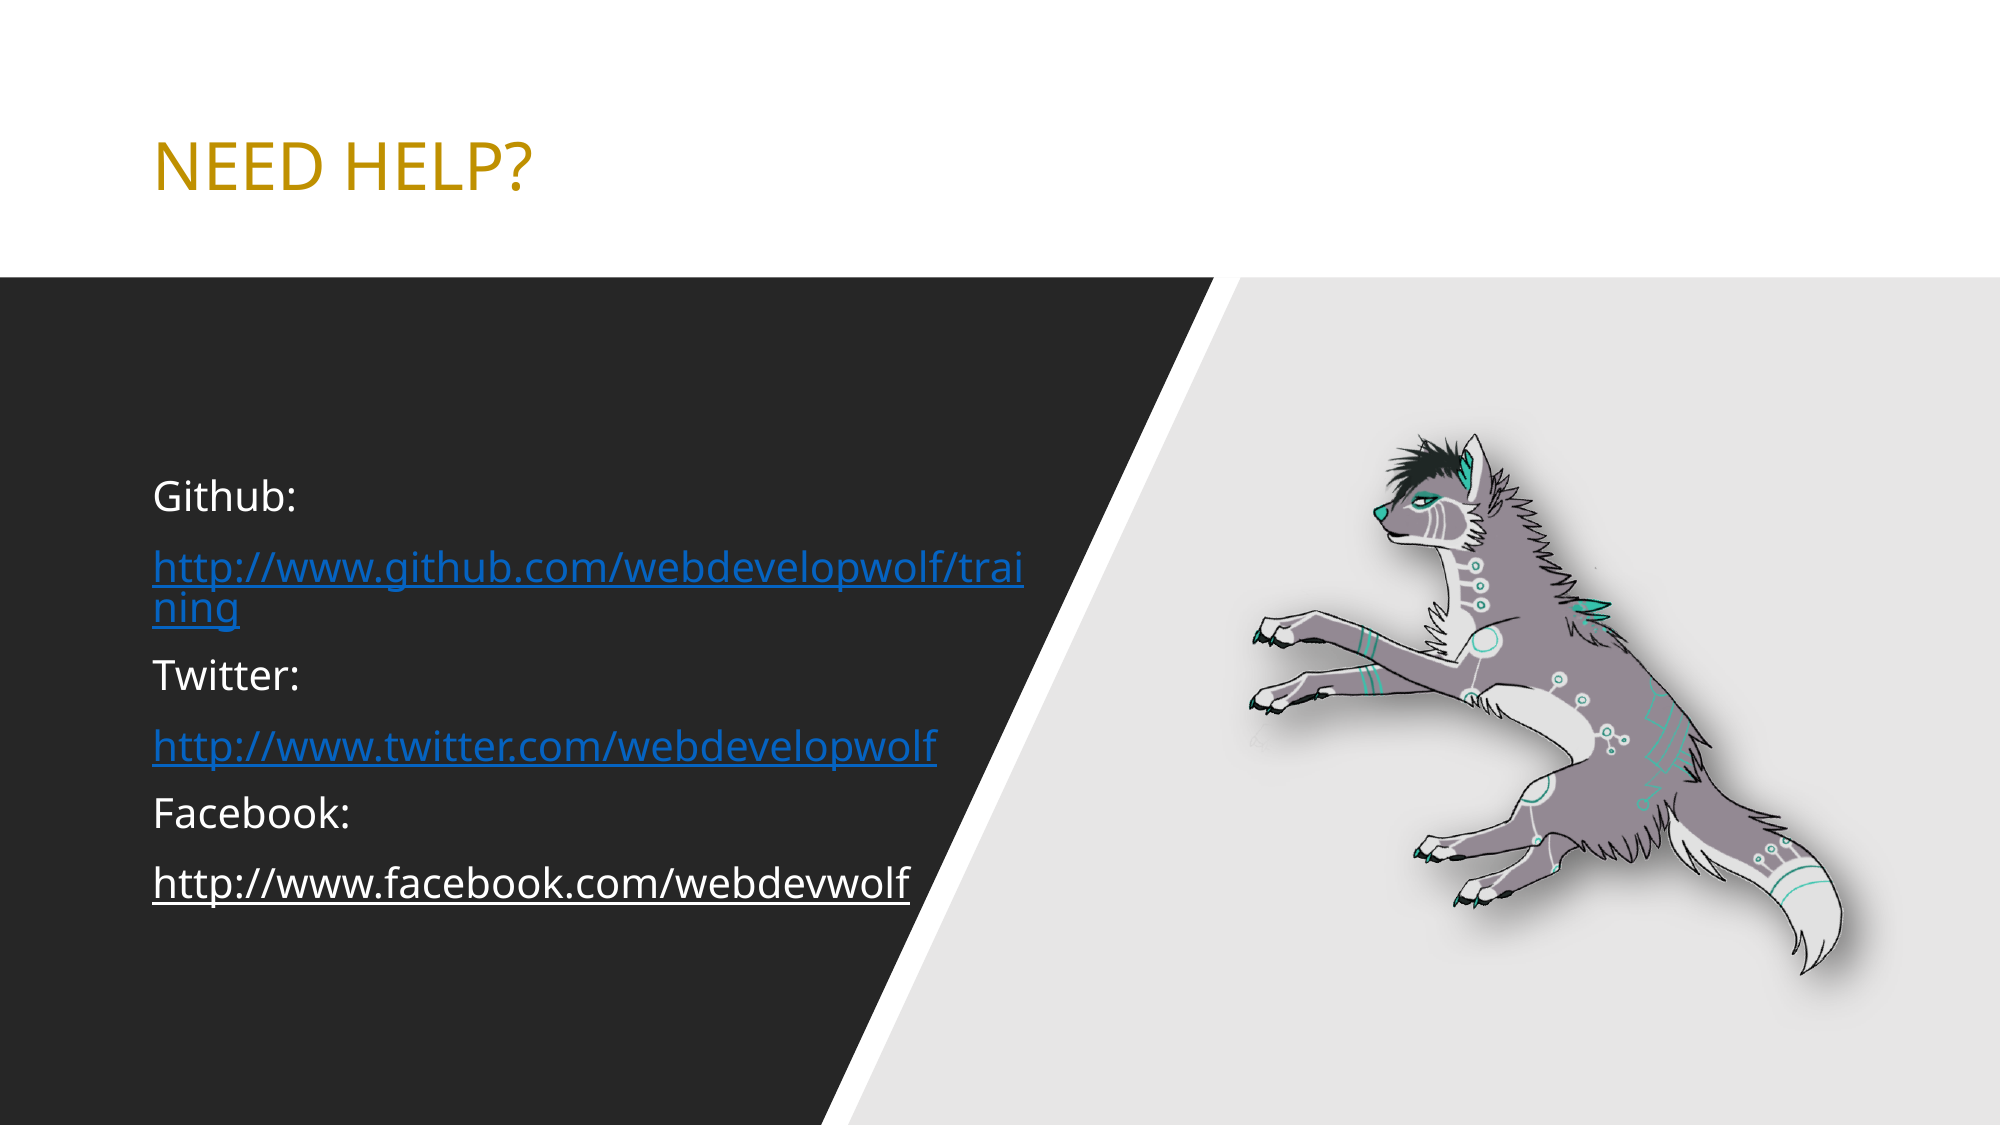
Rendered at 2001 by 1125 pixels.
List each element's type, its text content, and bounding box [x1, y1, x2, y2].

picture [1190, 396, 1958, 1114]
text_box [846, 276, 2000, 1125]
title NEED HELP? [137, 59, 1863, 278]
list Github: http://www.github.com/webdevelopwolf/training Twitter: http://www.twitter.com/webdevelopwolf Facebook: http://www.facebook.com/webdevwolf [137, 330, 1052, 1014]
text_box [0, 276, 1215, 1125]
